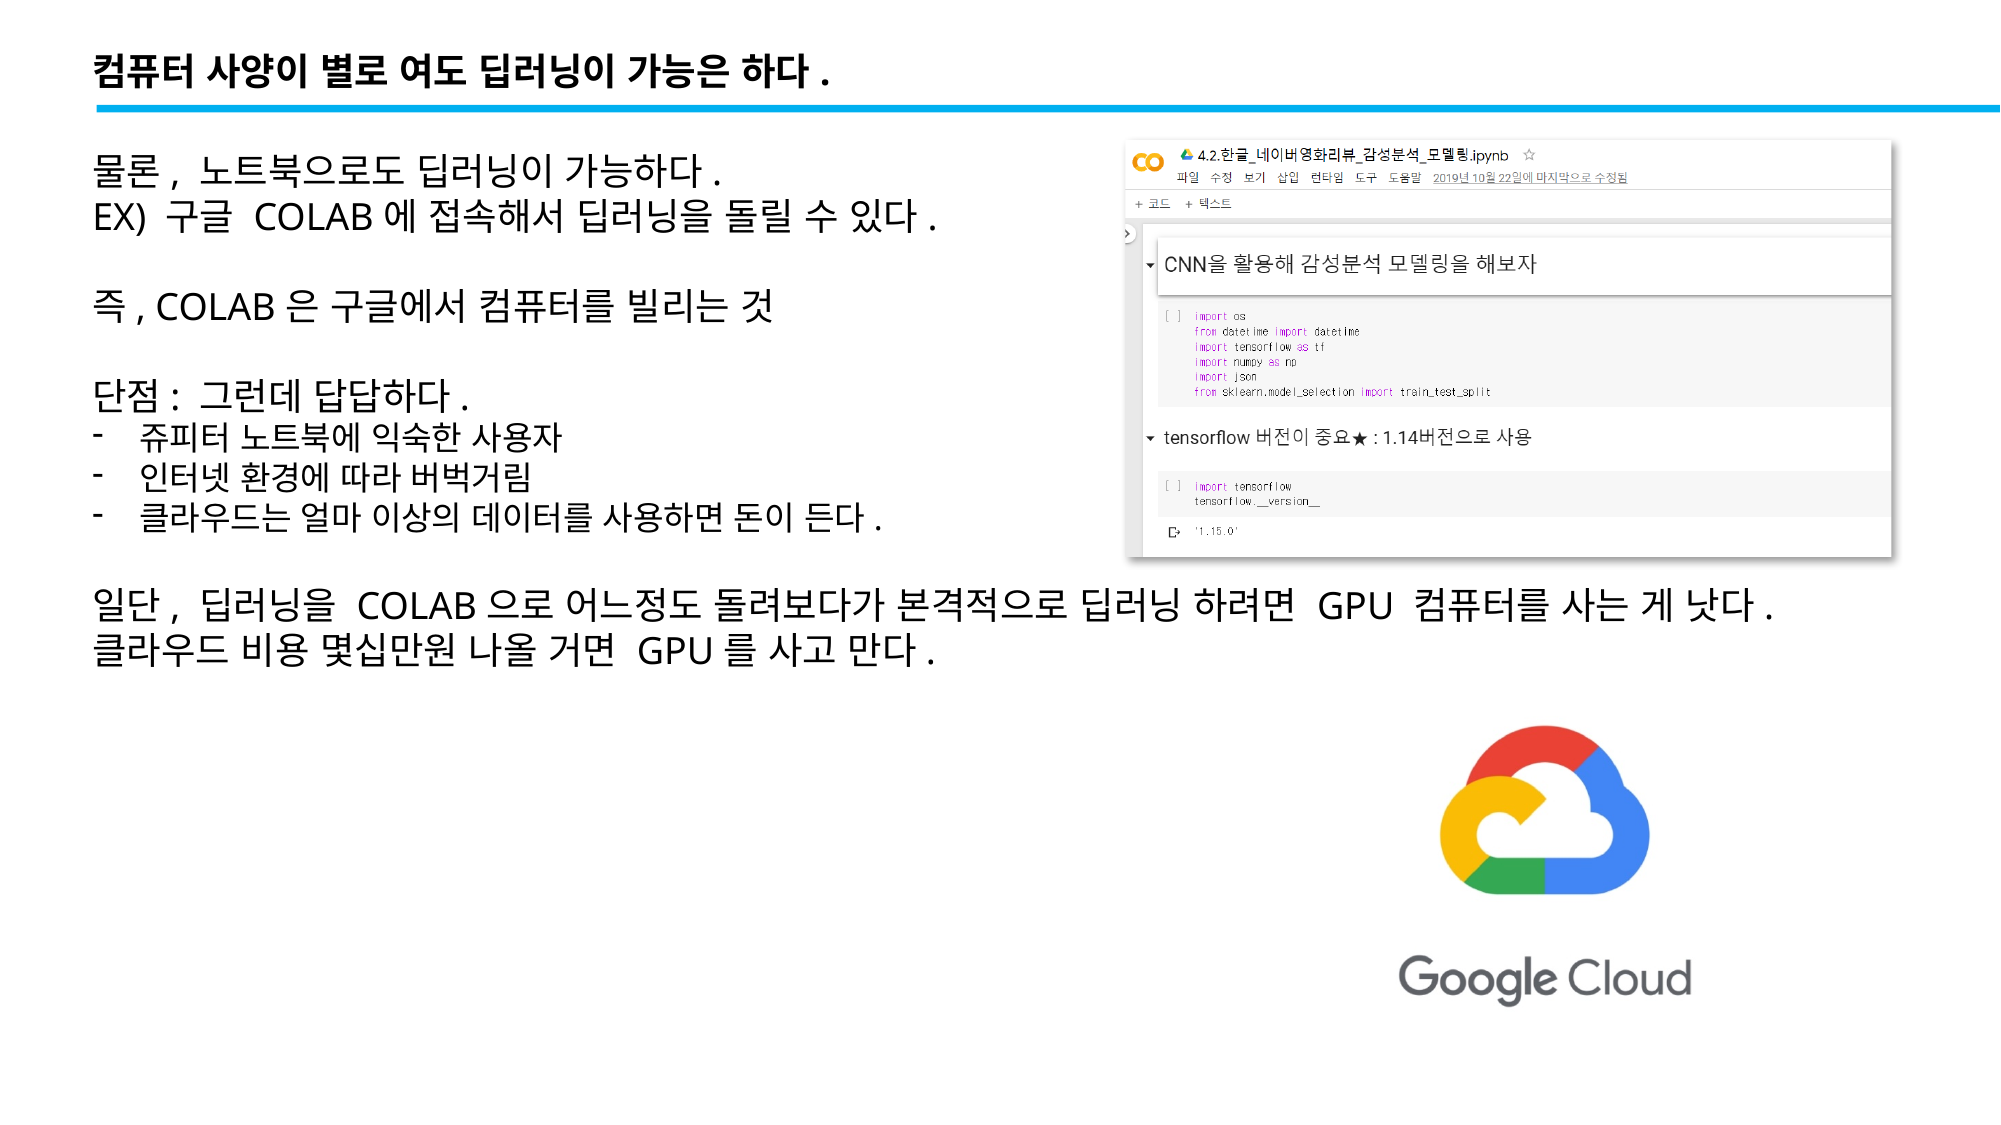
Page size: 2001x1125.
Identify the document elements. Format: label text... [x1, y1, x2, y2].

picture [1219, 683, 1870, 1049]
text_box 물론, 노트북으로도 딥러닝이 가능하다. EX) 구글 COLAB에 접속해서 딥러닝을 돌릴 수 있다. 즉, COLAB은 구글에서 컴퓨터를 빌리는 것 단점: 그런데 답답하다. 쥬피터 노트북에 익숙한 사용자 인터넷 환경에 따라 버벅거림 클라우드는 얼마 이상의 데이터를 사용하면 돈이 든다. 일단, 딥러닝을 COLAB으로 어느정도 돌려보다가 본격적으로 딥러닝 하려면 GPU 컴퓨터를 사는 게 낫다. 클라우드 비용 몇십만원 나올 거면 GPU를 사고 만다. [77, 140, 1950, 995]
text_box 컴퓨터 사양이 별로 여도 딥러닝이 가능은 하다. [77, 40, 984, 101]
text_box [96, 104, 2000, 113]
picture [1125, 140, 1892, 557]
